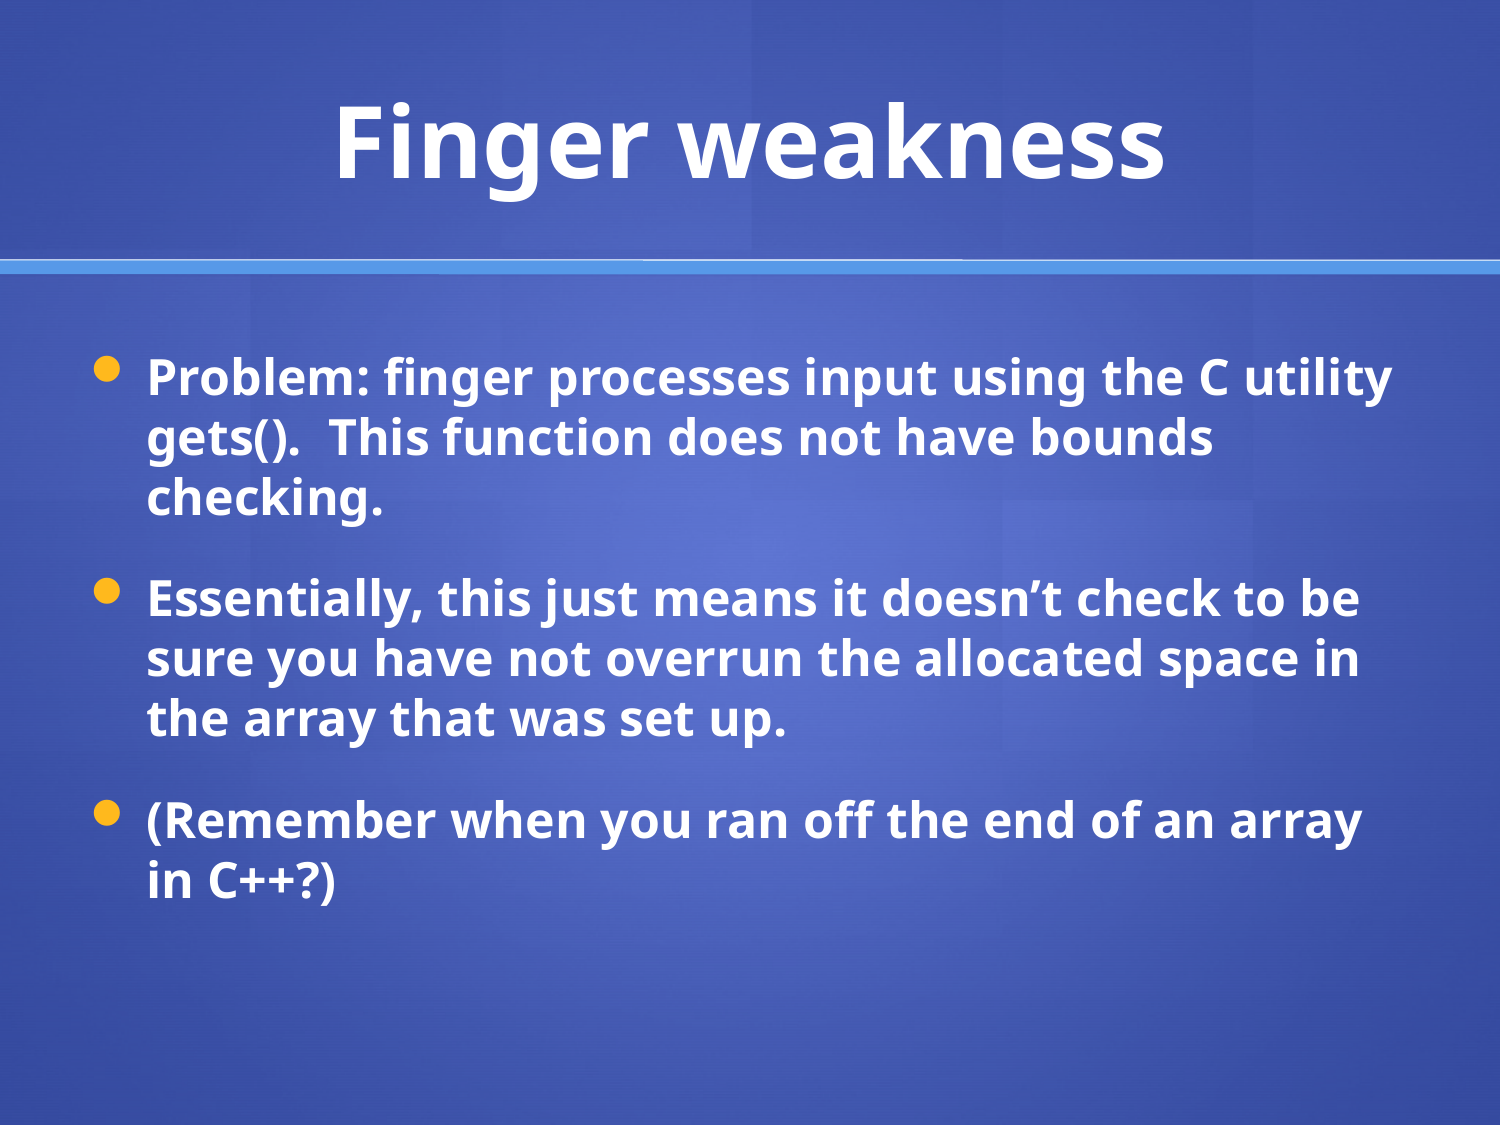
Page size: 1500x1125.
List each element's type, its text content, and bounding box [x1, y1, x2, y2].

list Problem: finger processes input using the C utility gets(). This function does not have bounds checking. Essentially, this just means it doesn’t check to be sure you have not overrun the allocated space in the array that was set up. (Remember when you ran off the end of an array in C++?) [75, 337, 1425, 988]
title Finger weakness [75, 45, 1425, 233]
